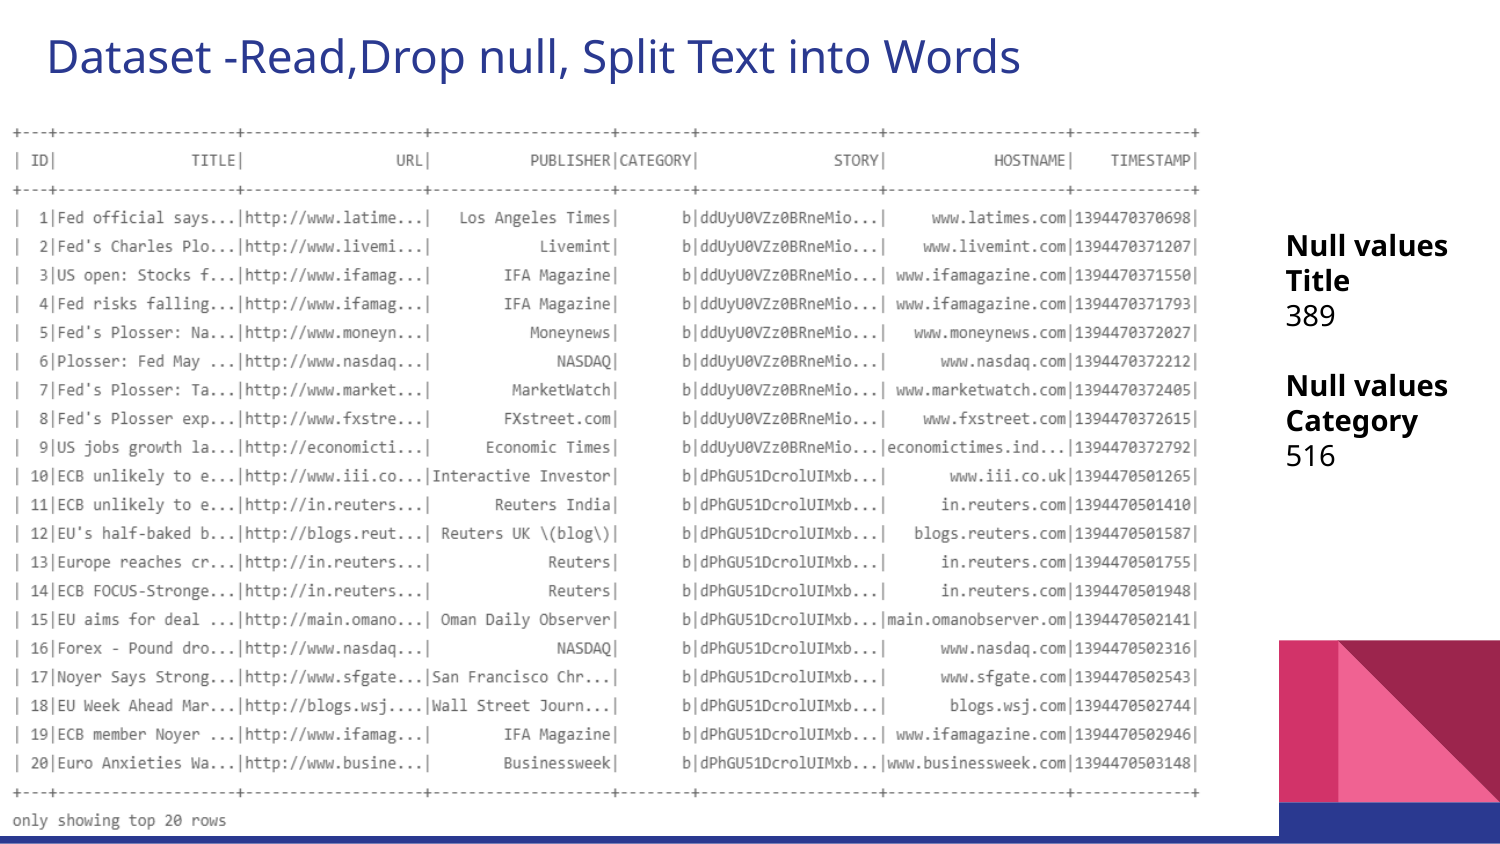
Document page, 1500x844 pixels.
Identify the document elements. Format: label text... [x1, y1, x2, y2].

text_box Null values Title 389 Null values Category 516 [1283, 212, 1500, 522]
picture [0, 125, 1279, 836]
title Dataset -Read,Drop null, Split Text into Words [31, 13, 1429, 79]
